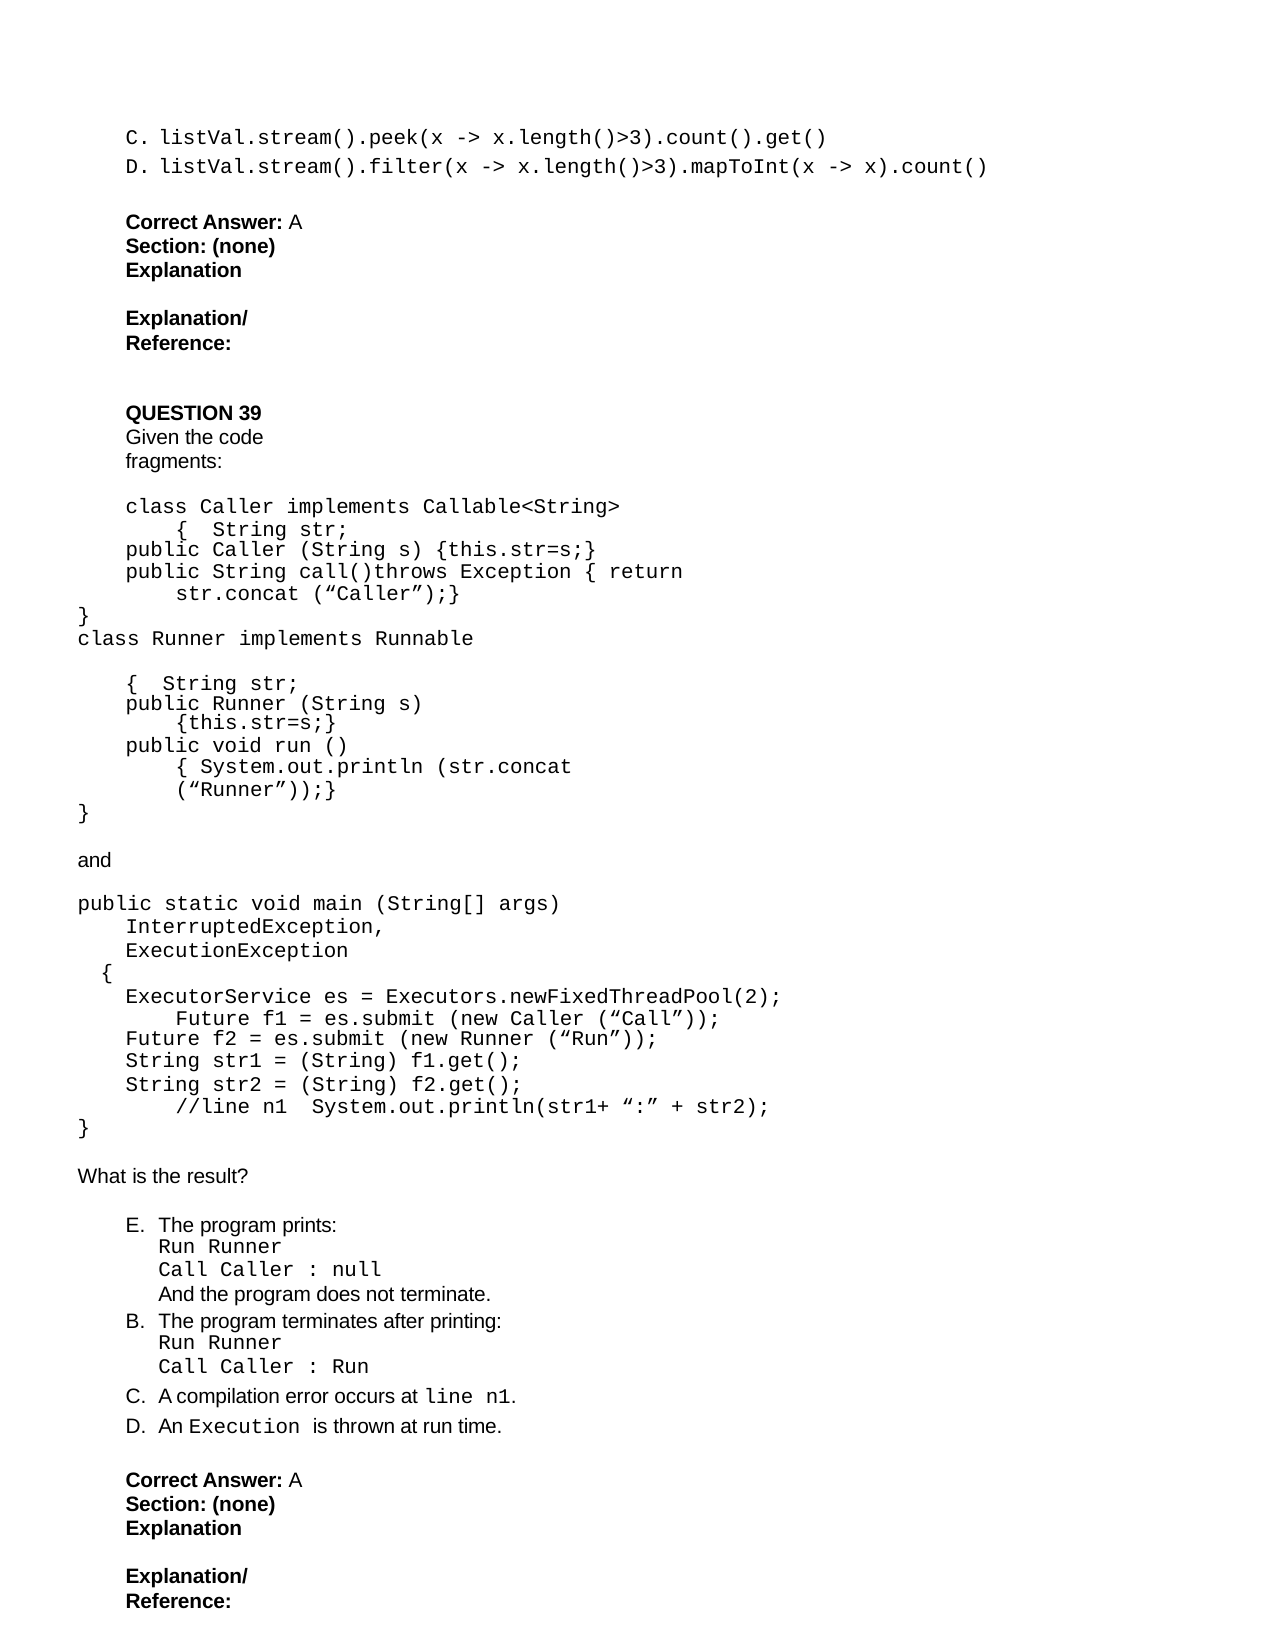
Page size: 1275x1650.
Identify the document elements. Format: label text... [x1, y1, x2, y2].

text_box listVal.stream().peek(x -> x.length()>3).count().get() listVal.stream().filter(x -> x.length()>3).mapToInt(x -> x).count() Correct Answer: A Section: (none) Explanation Explanation/Reference: QUESTION 39 Given the code fragments: class Caller implements Callable<String> { String str; public Caller (String s) {this.str=s;} public String call()throws Exception { return str.concat (“Caller”);} } class Runner implements Runnable { String str; public Runner (String s) {this.str=s;} public void run () { System.out.println (str.concat (“Runner”));} } and public static void main (String[] args) InterruptedException, ExecutionException { ExecutorService es = Executors.newFixedThreadPool(2); Future f1 = es.submit (new Caller (“Call”)); Future f2 = es.submit (new Runner (“Run”)); String str1 = (String) f1.get(); String str2 = (String) f2.get(); //line n1 System.out.println(str1+ “:” + str2); } What is the result? The program prints: Run Runner Call Caller : null And the program does not terminate. The program terminates after printing: Run Runner Call Caller : Run A compilation error occurs at line n1. An Execution is thrown at run time. Correct Answer: A Section: (none) Explanation Explanation/Reference: QUESTION 40 Given: public class Canvas implements Drawable { [77, 118, 1147, 1650]
